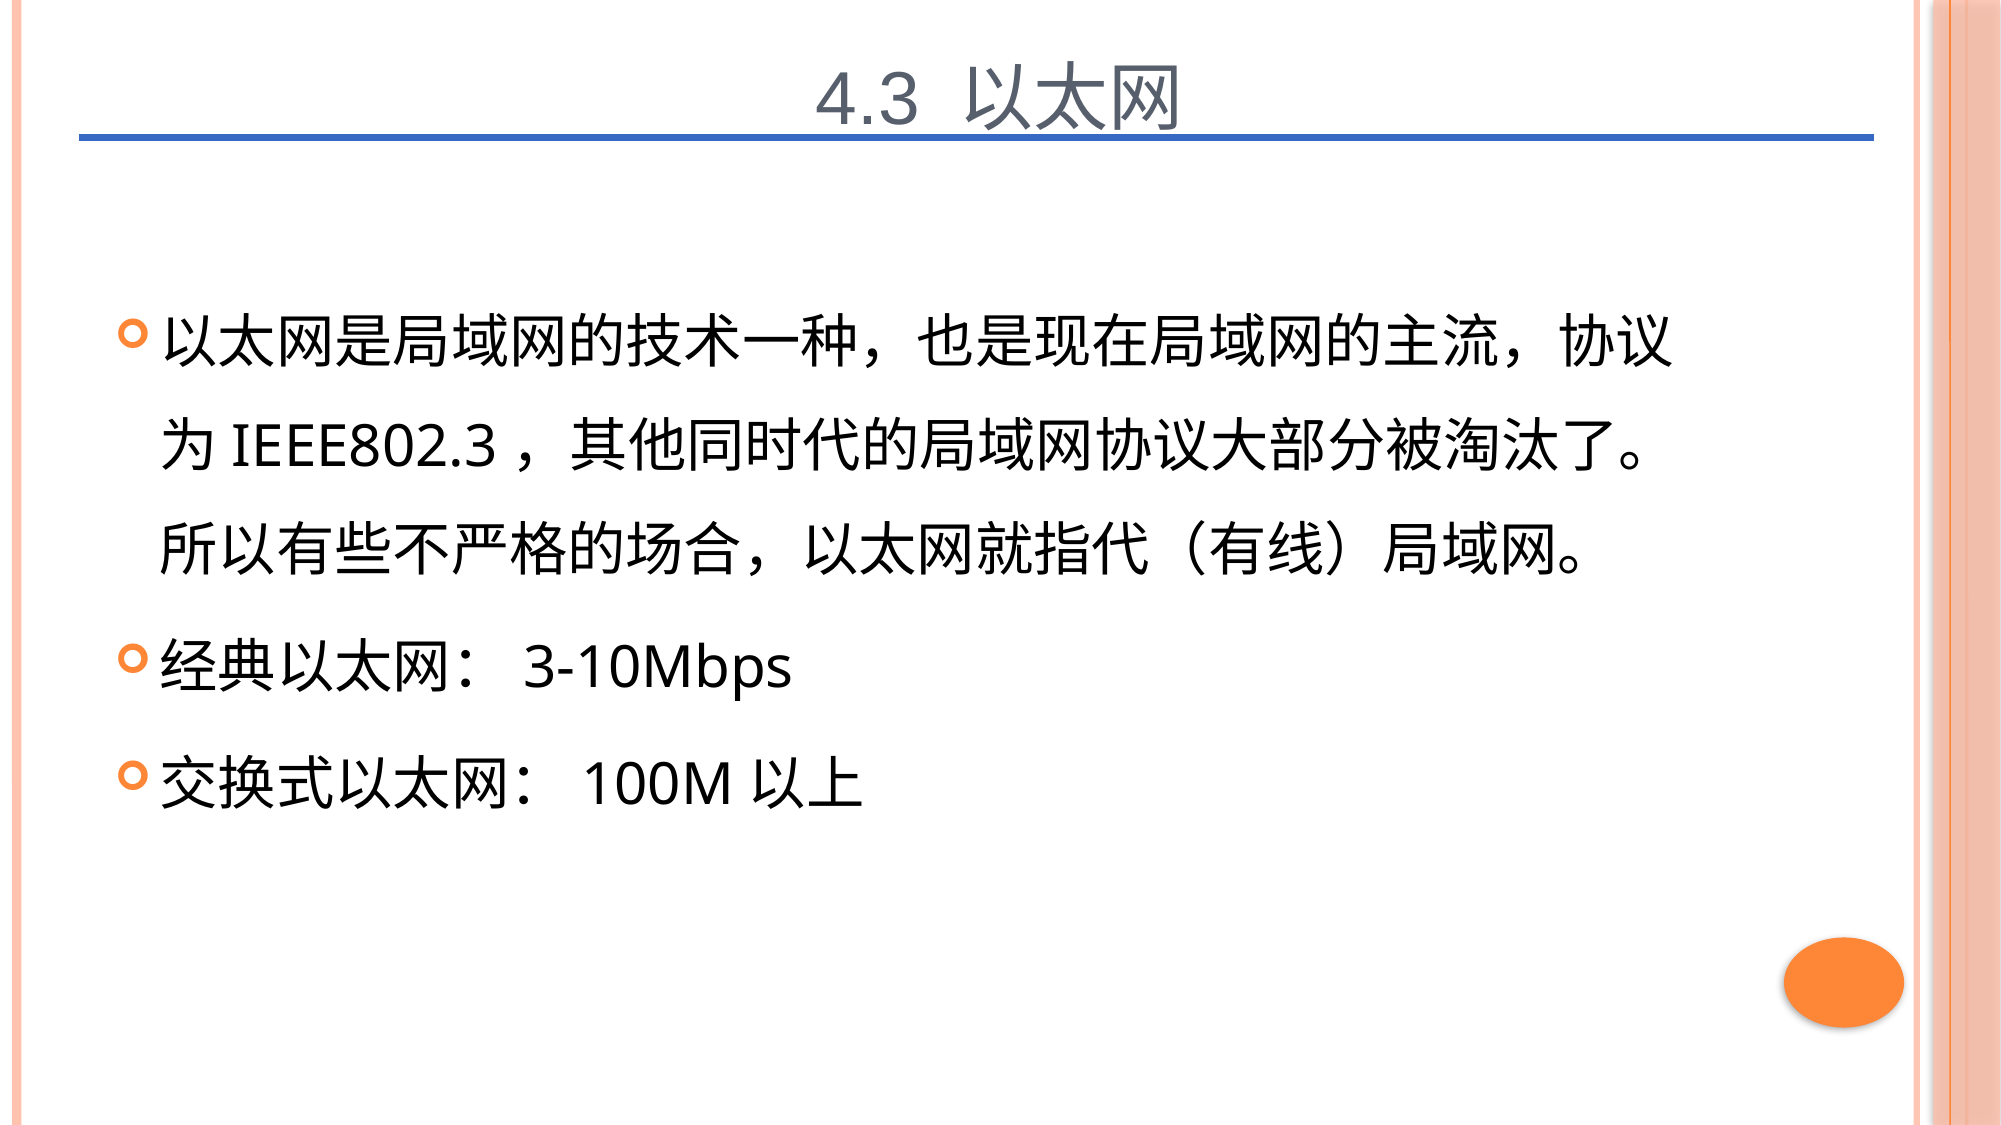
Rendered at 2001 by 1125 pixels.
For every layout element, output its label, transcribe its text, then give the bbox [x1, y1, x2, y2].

list 以太网是局域网的技术一种，也是现在局域网的主流，协议为IEEE802.3，其他同时代的局域网协议大部分被淘汰了。所以有些不严格的场合，以太网就指代（有线）局域网。 经典以太网：3-10Mbps 交换式以太网：100M以上 [99, 262, 1734, 1062]
text_box 4.3 以太网 [332, 19, 1668, 133]
